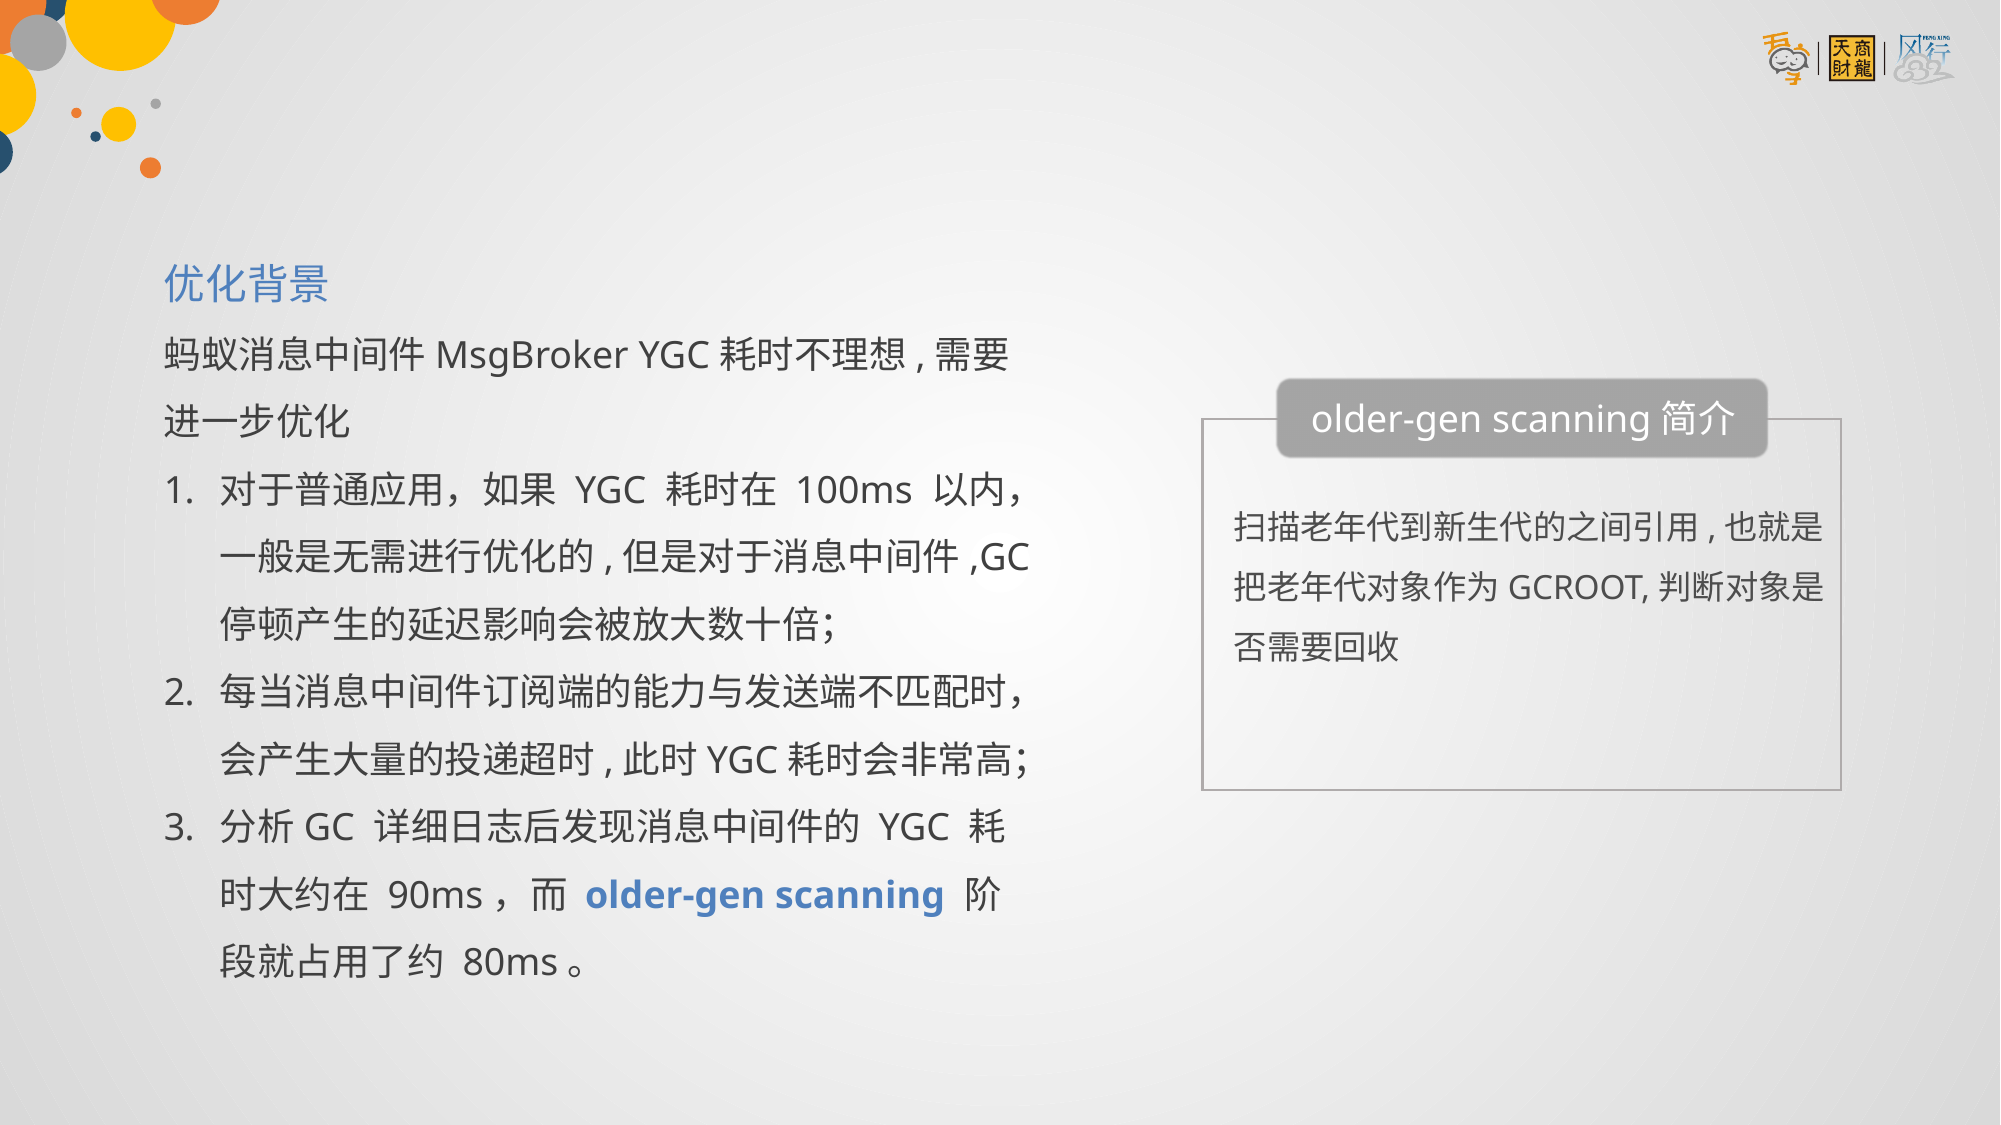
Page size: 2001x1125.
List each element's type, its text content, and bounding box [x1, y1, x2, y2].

text_box [1201, 418, 1842, 791]
text_box 优化背景 蚂蚁消息中间件MsgBroker YGC耗时不理想,需要进一步优化 对于普通应用，如果 YGC 耗时在 100ms 以内，一般是无需进行优化的,但是对于消息中间件,GC停顿产生的延迟影响会被放大数十倍； 每当消息中间件订阅端的能力与发送端不匹配时，会产生大量的投递超时,此时YGC耗时会非常高； 分析GC 详细日志后发现消息中间件的 YGC 耗时大约在 90ms，而 older-gen scanning 阶段就占用了约 80ms。 [148, 225, 1051, 991]
text_box older-gen scanning简介 [1296, 387, 1751, 448]
picture [1759, 26, 1959, 87]
text_box [1276, 379, 1769, 459]
